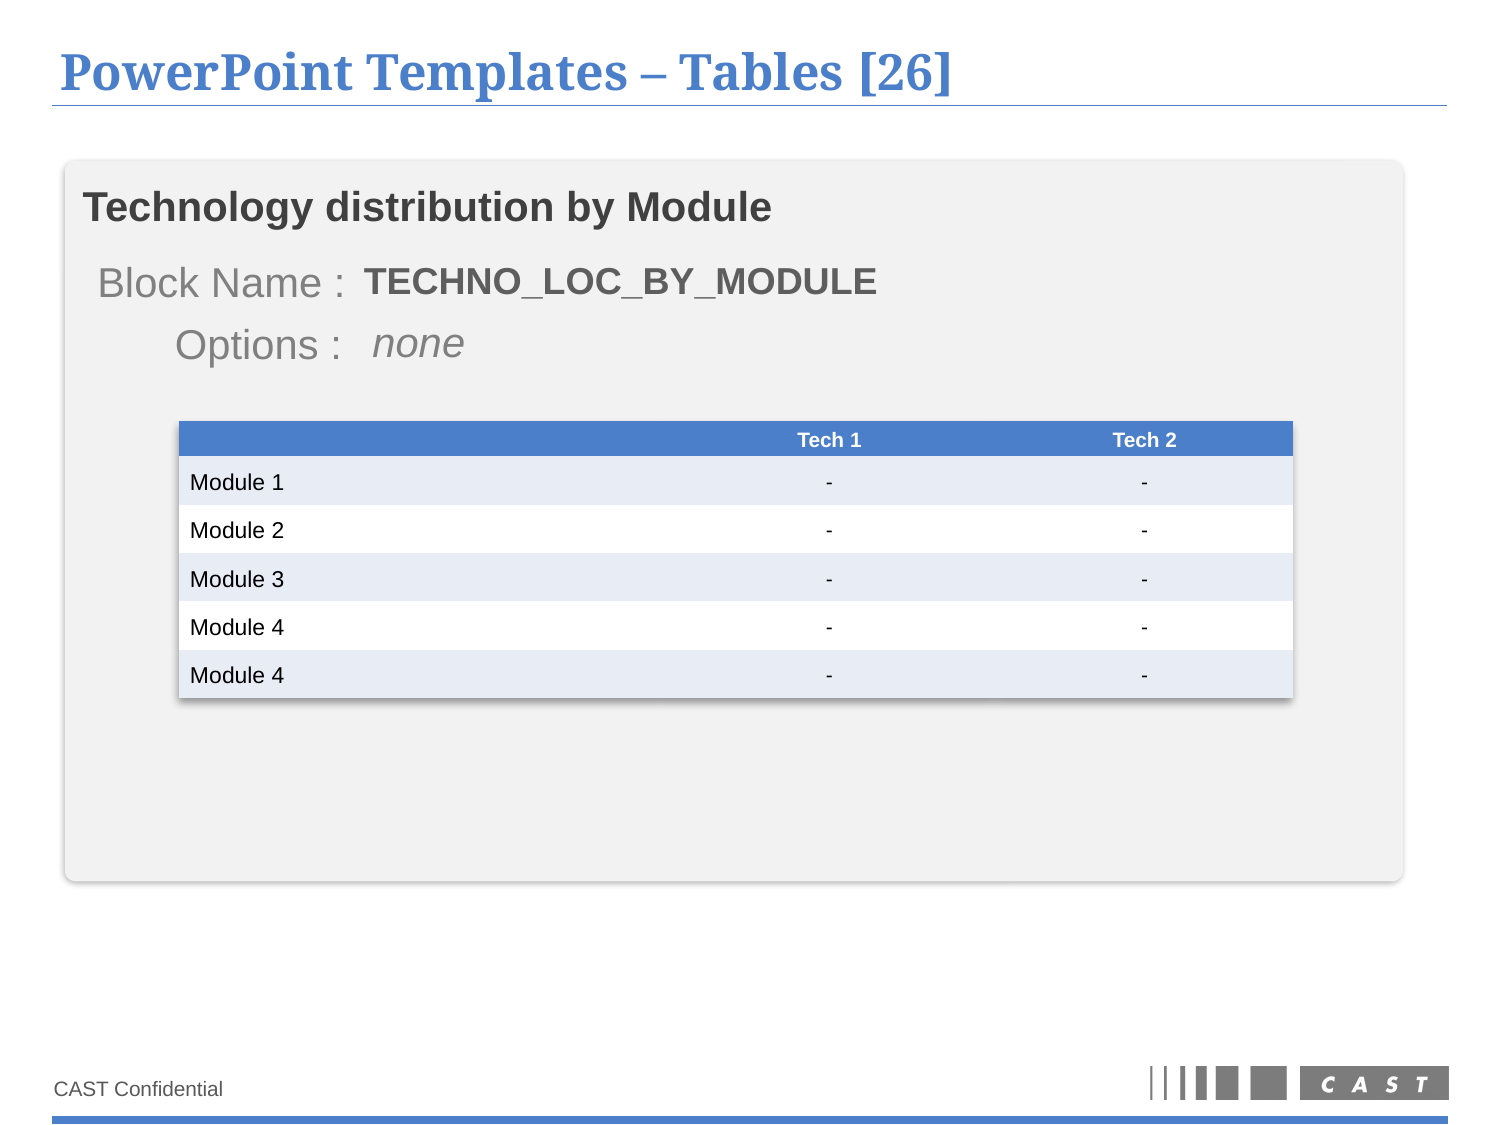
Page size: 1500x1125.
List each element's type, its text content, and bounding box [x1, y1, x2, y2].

table_cell - [662, 505, 996, 553]
table_header Tech 2 [996, 421, 1293, 456]
table_cell - [996, 650, 1293, 698]
table_cell - [996, 456, 1293, 505]
picture [1149, 1066, 1450, 1100]
title PowerPoint Templates – Tables [26] [52, 38, 1448, 102]
table_cell - [662, 553, 996, 601]
text_box TECHNO_LOC_BY_MODULE [361, 250, 1437, 308]
table_cell - [996, 505, 1293, 553]
text_box [64, 160, 1404, 883]
table_cell - [662, 456, 996, 505]
table_cell - [996, 601, 1293, 650]
text_box Options : [160, 310, 357, 376]
table_cell Module 1 [179, 456, 662, 505]
text_box none [357, 308, 1446, 374]
table_cell - [662, 601, 996, 650]
table_header [179, 421, 662, 456]
table_cell Module 3 [179, 553, 662, 601]
table_cell Module 2 [179, 505, 662, 553]
table_cell - [996, 553, 1293, 601]
table_cell - [662, 650, 996, 698]
text_box Block Name : [82, 248, 361, 313]
table_header Tech 1 [662, 421, 996, 456]
table_cell Module 4 [179, 601, 662, 650]
text_box Technology distribution by Module [53, 172, 1389, 238]
table_cell Module 4 [179, 650, 662, 698]
